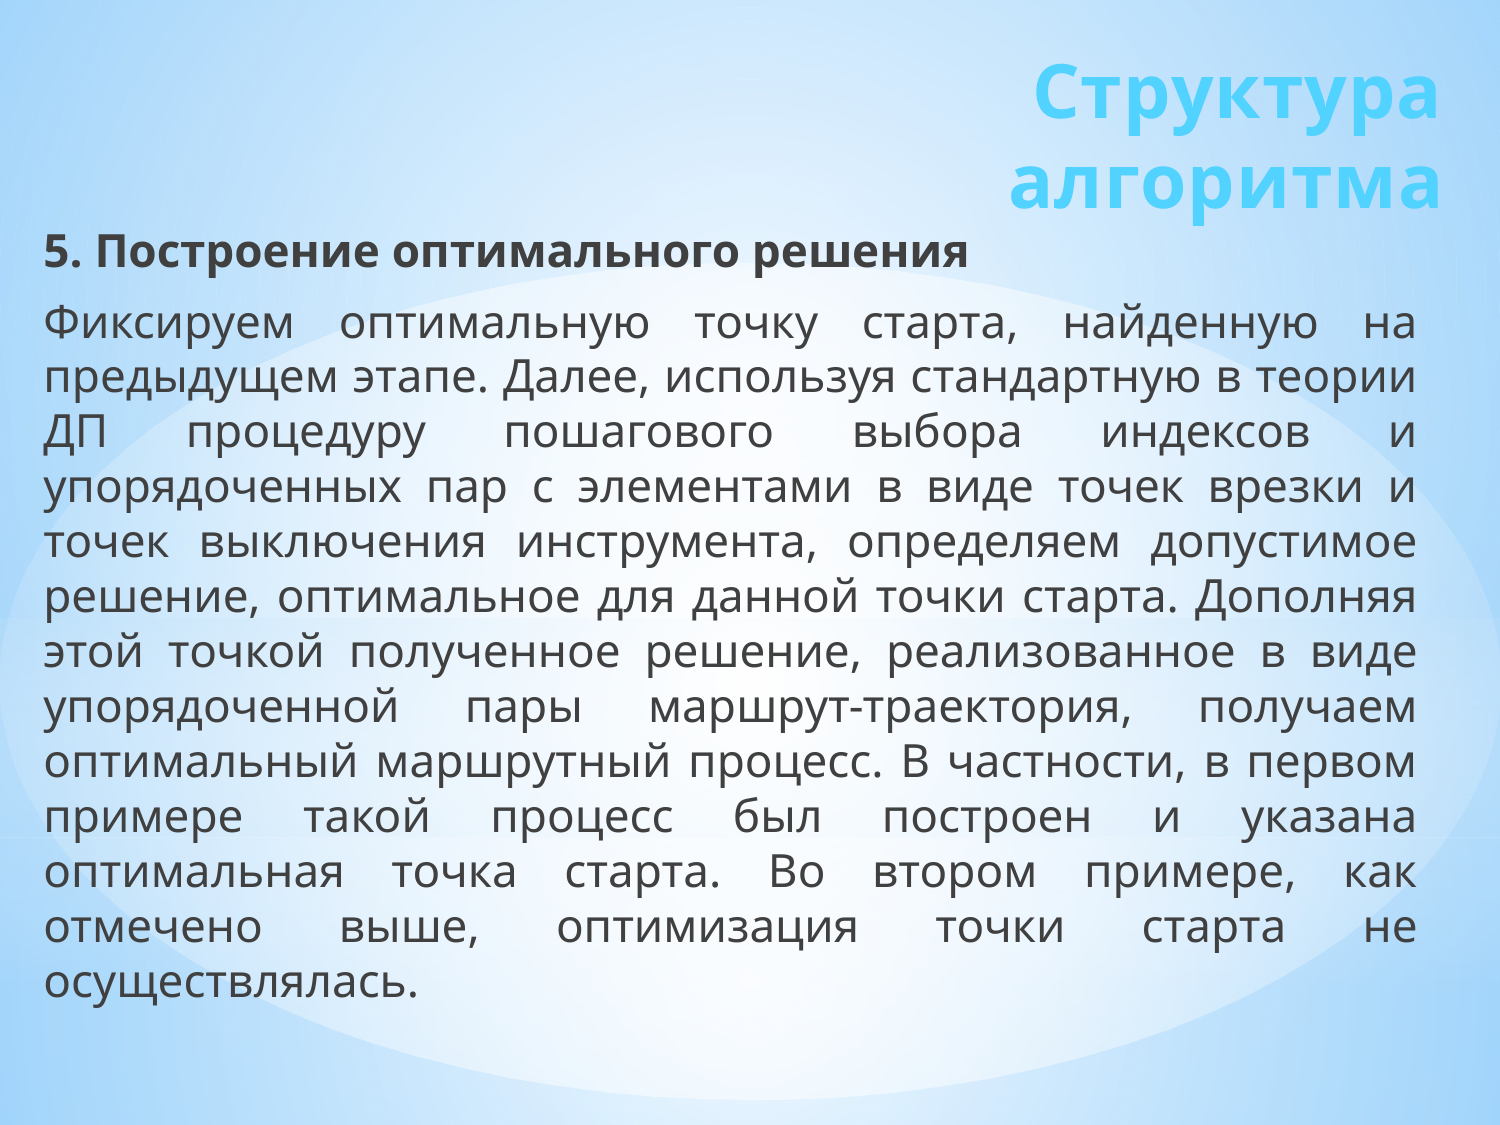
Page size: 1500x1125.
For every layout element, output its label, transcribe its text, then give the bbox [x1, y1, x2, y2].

list 5. Построение оптимального решения Фиксируем оптимальную точку старта, найденную на предыдущем этапе. Далее, используя стандартную в теории ДП процедуру пошагового выбора индексов и упорядоченных пар с элементами в виде точек врезки и точек выключения инструмента, определяем допустимое решение, оптимальное для данной точки старта. Дополняя этой точкой полученное решение, реализованное в виде упорядоченной пары маршрут-траектория, получаем оптимальный маршрутный процесс. В частности, в первом примере такой процесс был построен и указана оптимальная точка старта. Во втором примере, как отмечено выше, оптимизация точки старта не осуществлялась. [20, 214, 1434, 1067]
text_box Структура алгоритма [626, 35, 1459, 231]
